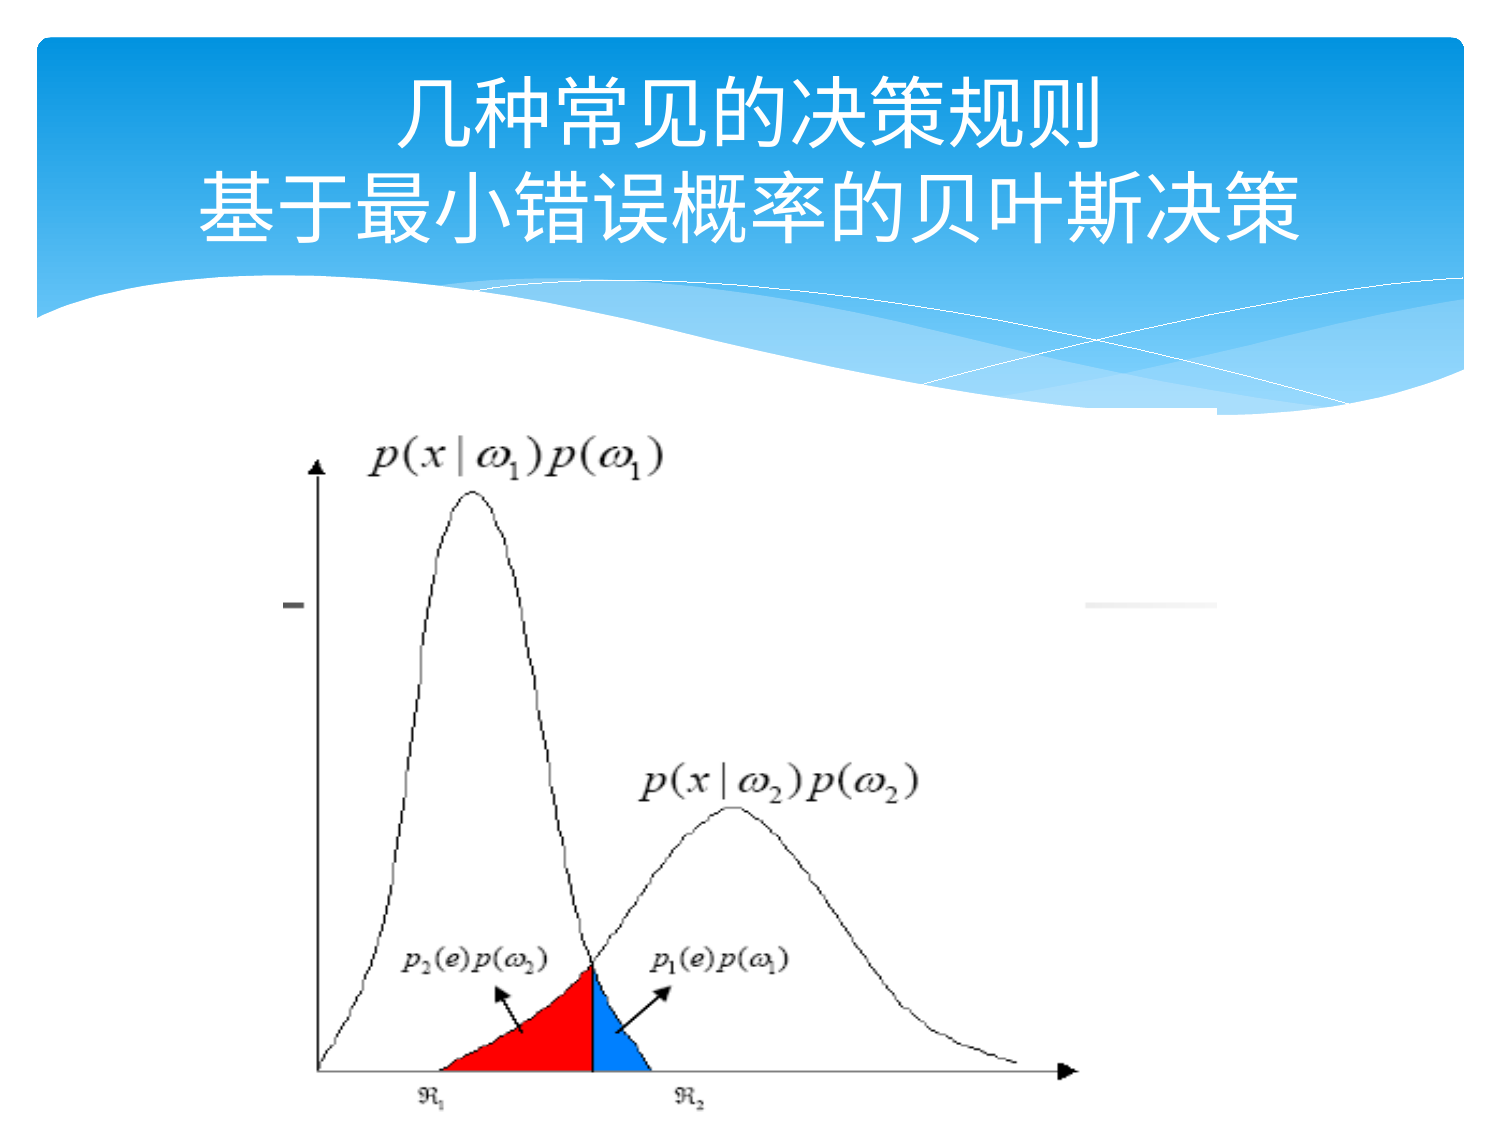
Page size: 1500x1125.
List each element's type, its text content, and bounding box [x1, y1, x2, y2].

picture [283, 408, 1217, 1124]
title 几种常见的决策规则 基于最小错误概率的贝叶斯决策 [75, 55, 1425, 261]
